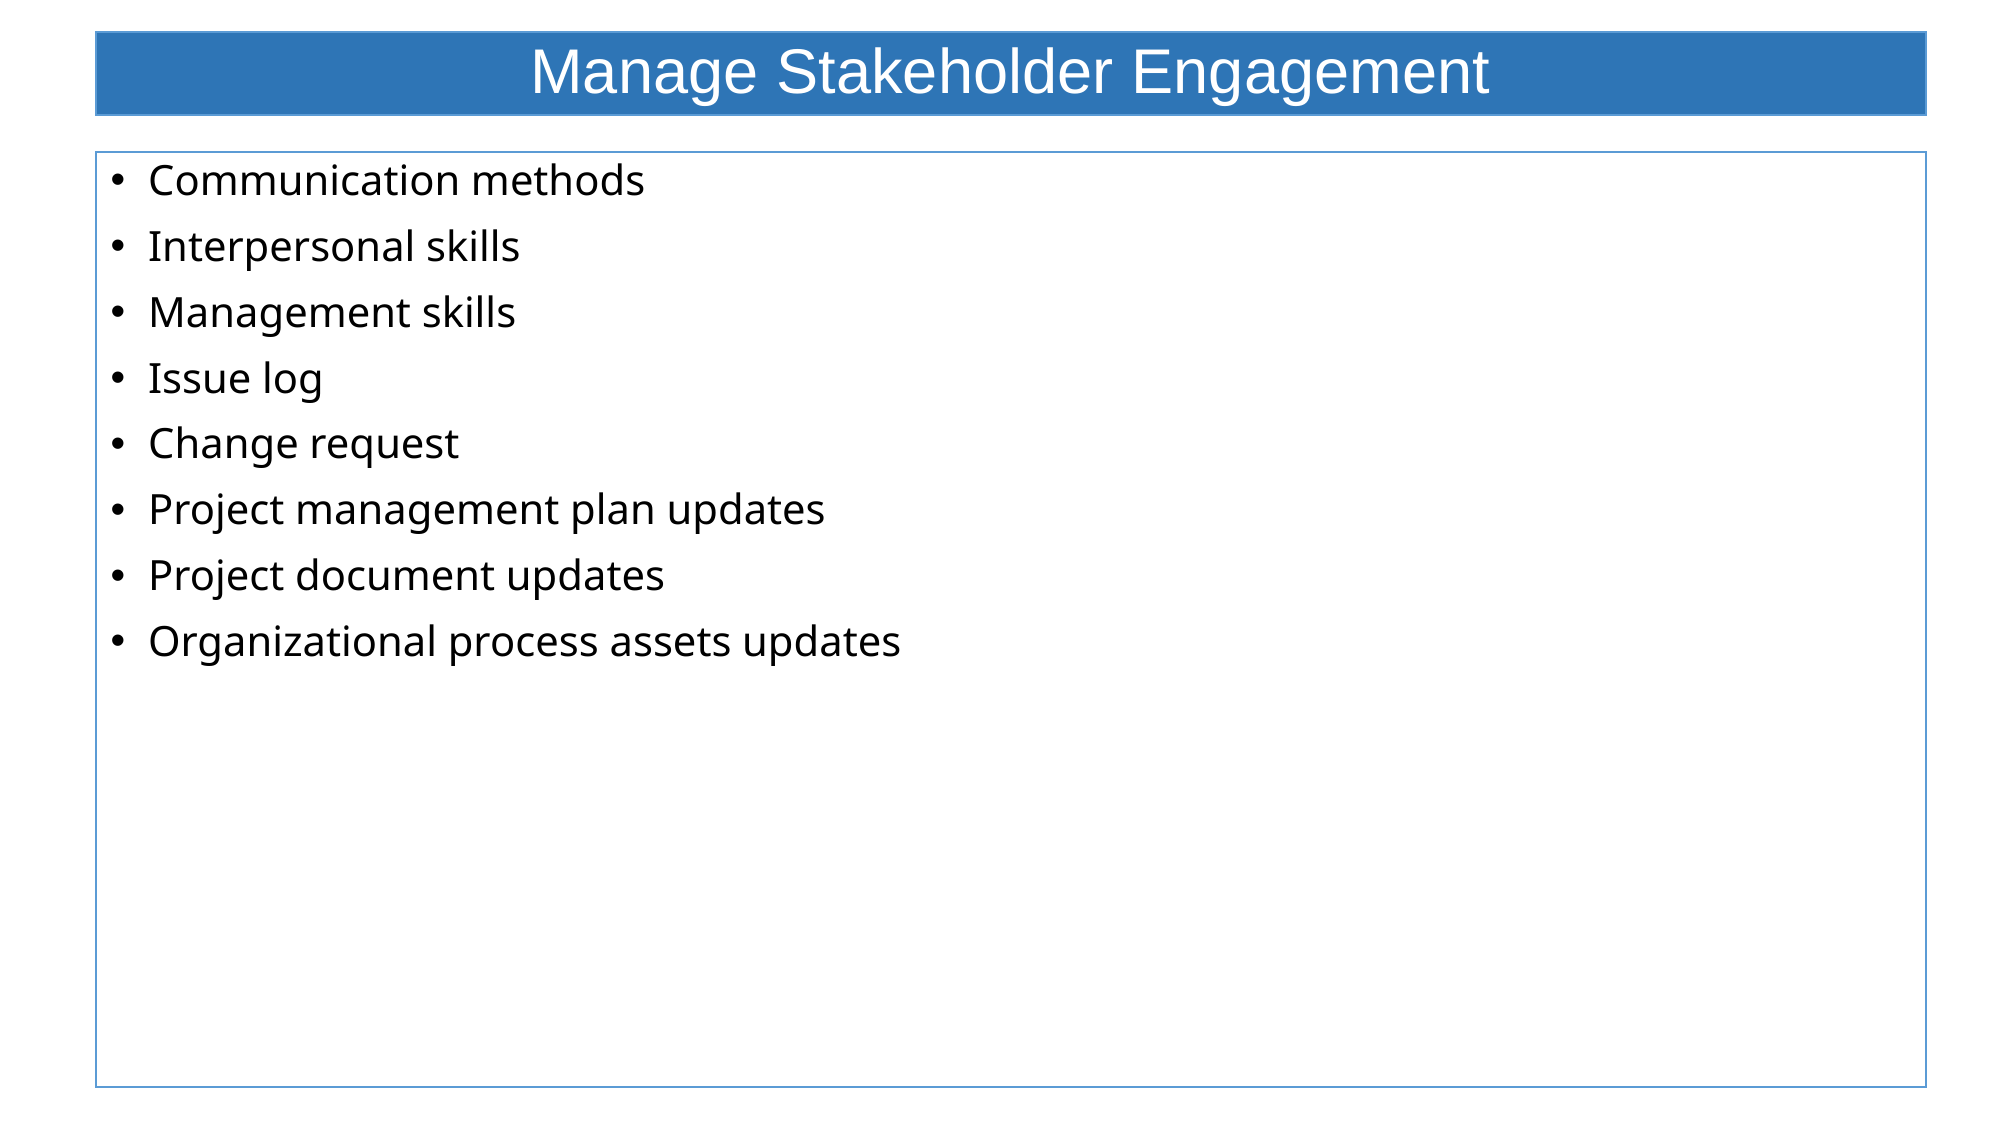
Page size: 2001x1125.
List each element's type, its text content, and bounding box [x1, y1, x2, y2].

list Communication methods Interpersonal skills Management skills Issue log Change request Project management plan updates Project document updates Organizational process assets updates [95, 151, 1927, 1088]
title Manage Stakeholder Engagement [95, 31, 1927, 116]
